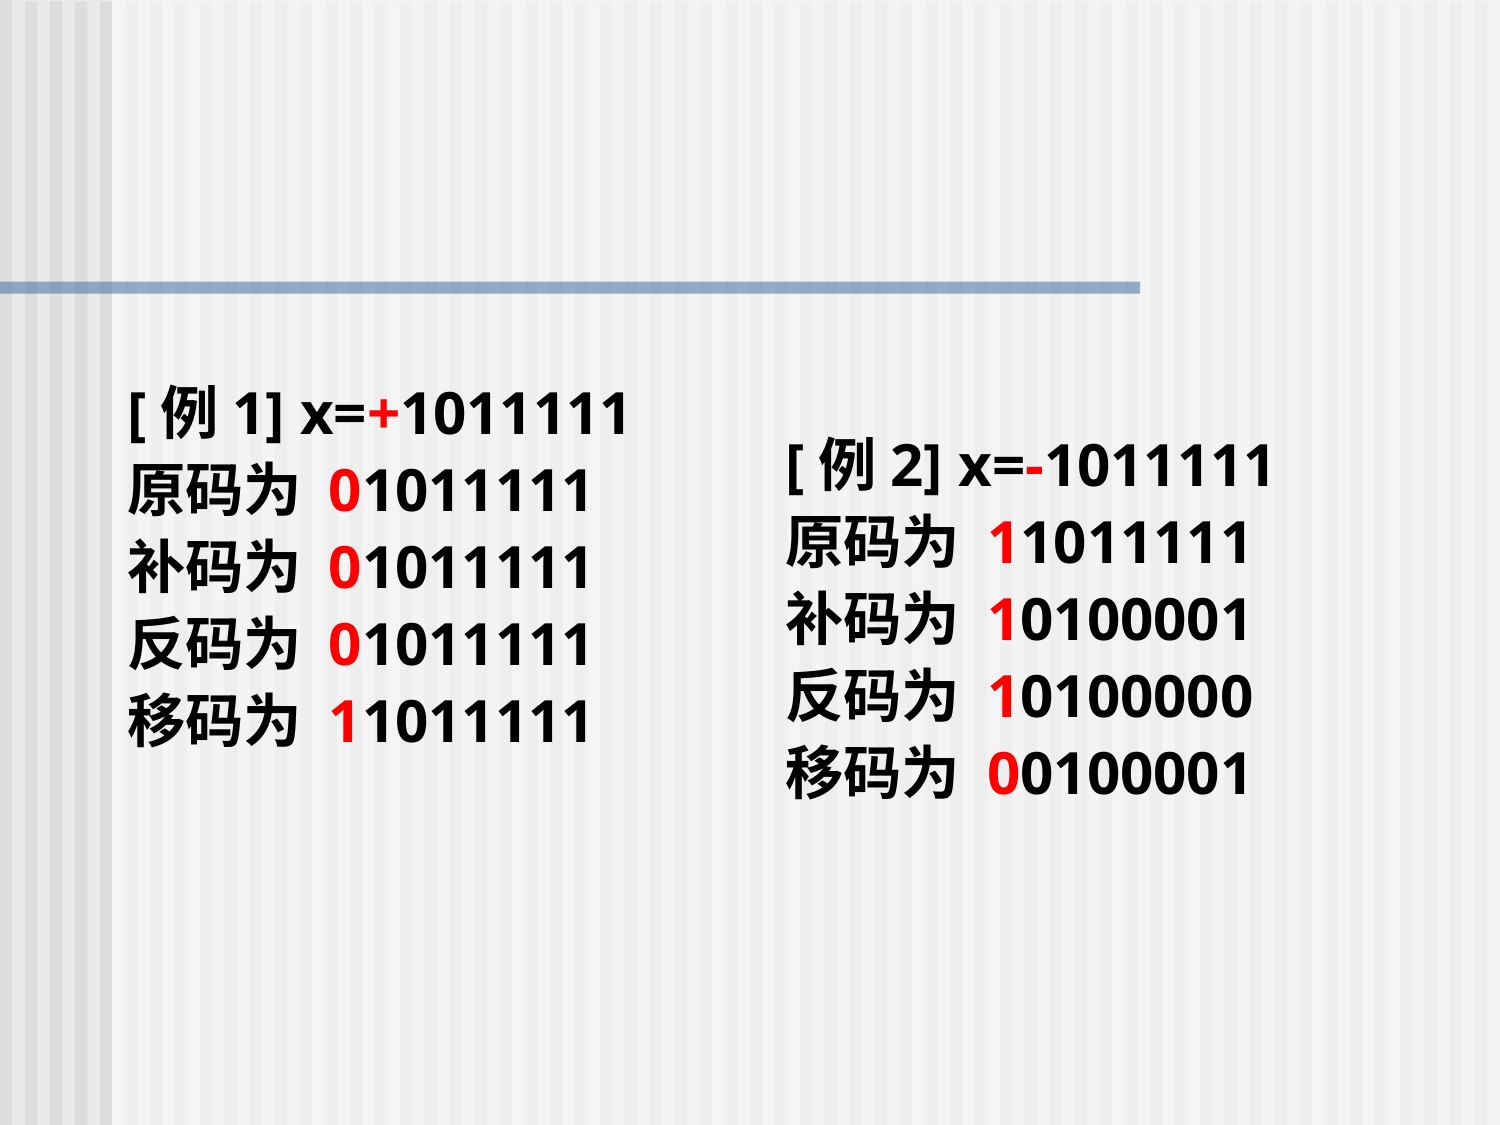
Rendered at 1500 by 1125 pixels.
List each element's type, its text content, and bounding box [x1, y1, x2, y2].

text_box [例2] x=-1011111 原码为 11011111 补码为 10100001 反码为 10100000 移码为 00100001 [785, 421, 1329, 806]
text_box [例1] x=+1011111 原码为 01011111 补码为 01011111 反码为 01011111 移码为 11011111 [112, 361, 715, 762]
